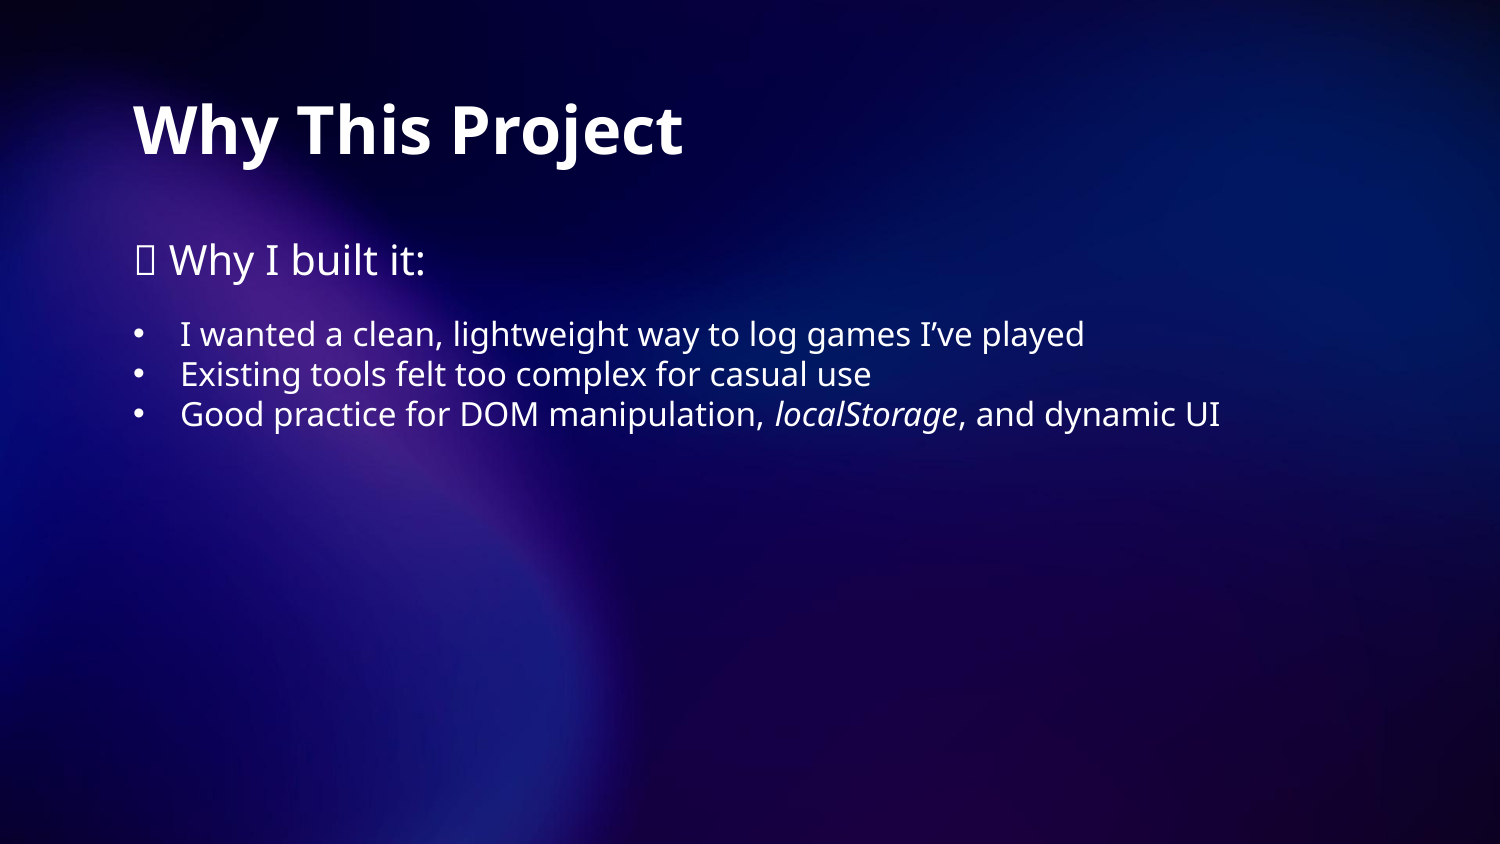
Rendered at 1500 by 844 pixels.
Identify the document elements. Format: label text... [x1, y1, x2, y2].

picture [0, 0, 1500, 844]
title Why This Project [118, 72, 1382, 167]
subtitle 🧠 Why I built it: [118, 166, 658, 298]
subtitle I wanted a clean, lightweight way to log games I’ve played Existing tools felt too complex for casual use Good practice for DOM manipulation, localStorage, and dynamic UI [118, 298, 1365, 478]
